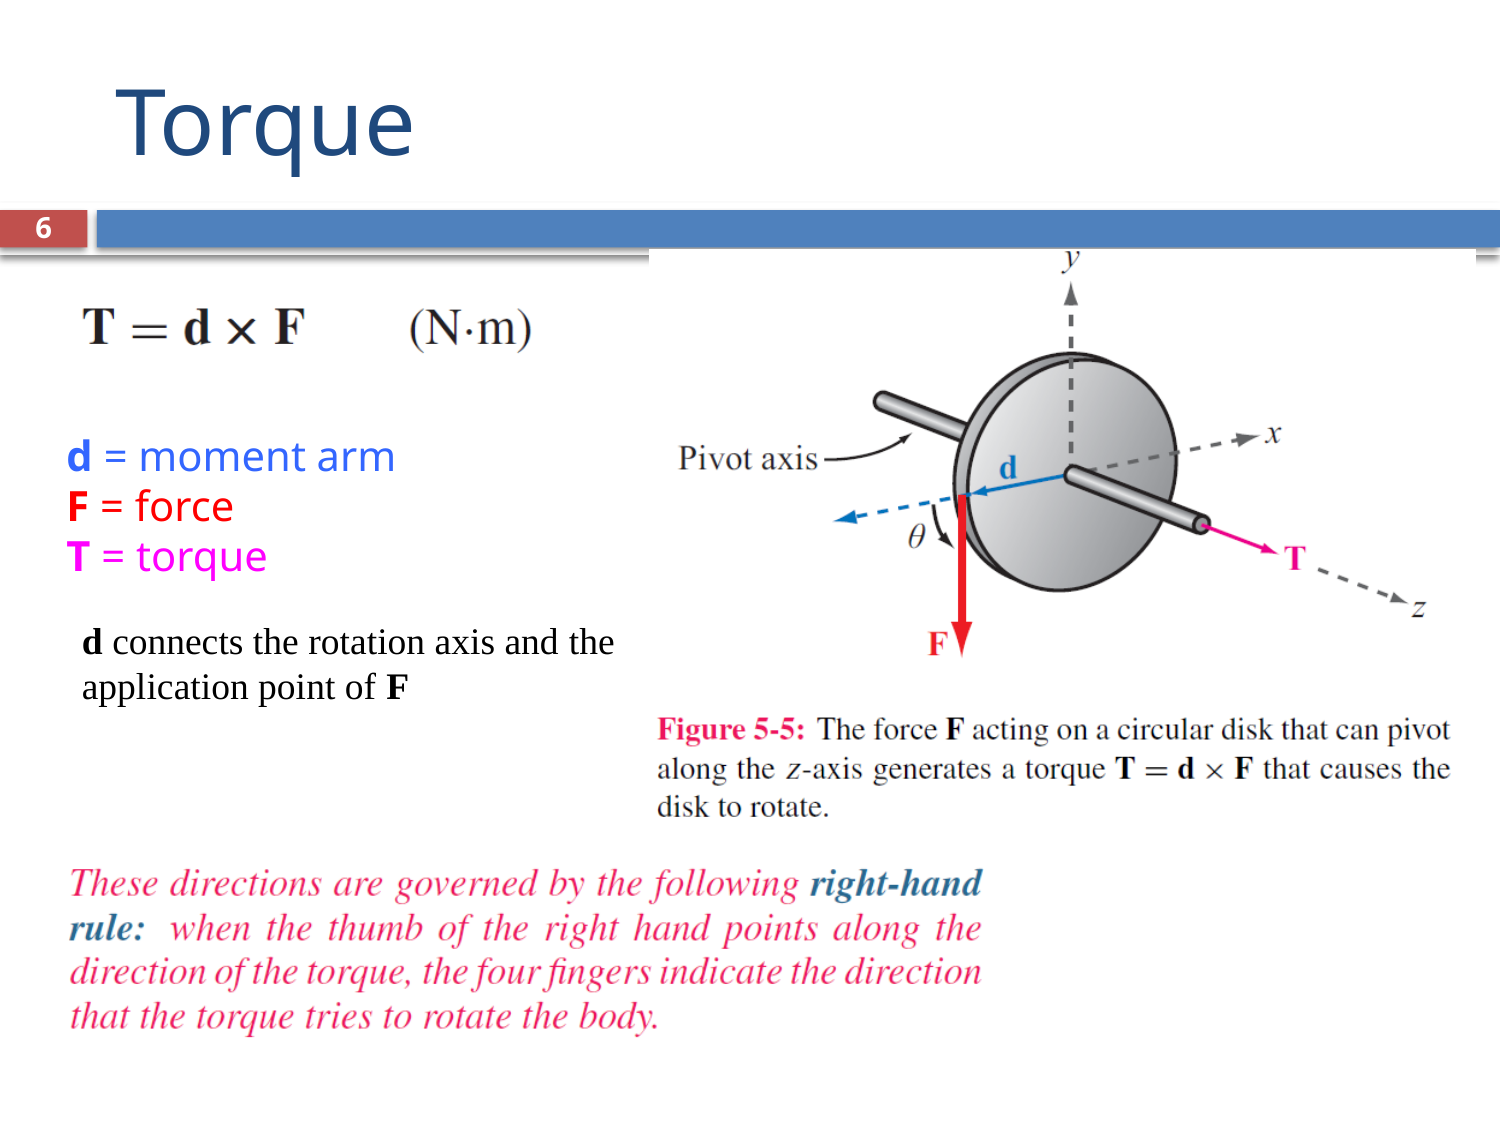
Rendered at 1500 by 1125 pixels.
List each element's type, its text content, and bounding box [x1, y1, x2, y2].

text_box d connects the rotation axis and the application point of F [67, 609, 643, 715]
title Torque [100, 37, 1438, 200]
picture [62, 862, 991, 1042]
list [648, 249, 1476, 826]
picture [76, 296, 536, 360]
text_box d = moment arm F = force T = torque [51, 422, 412, 588]
slide_number 6 [0, 208, 88, 249]
